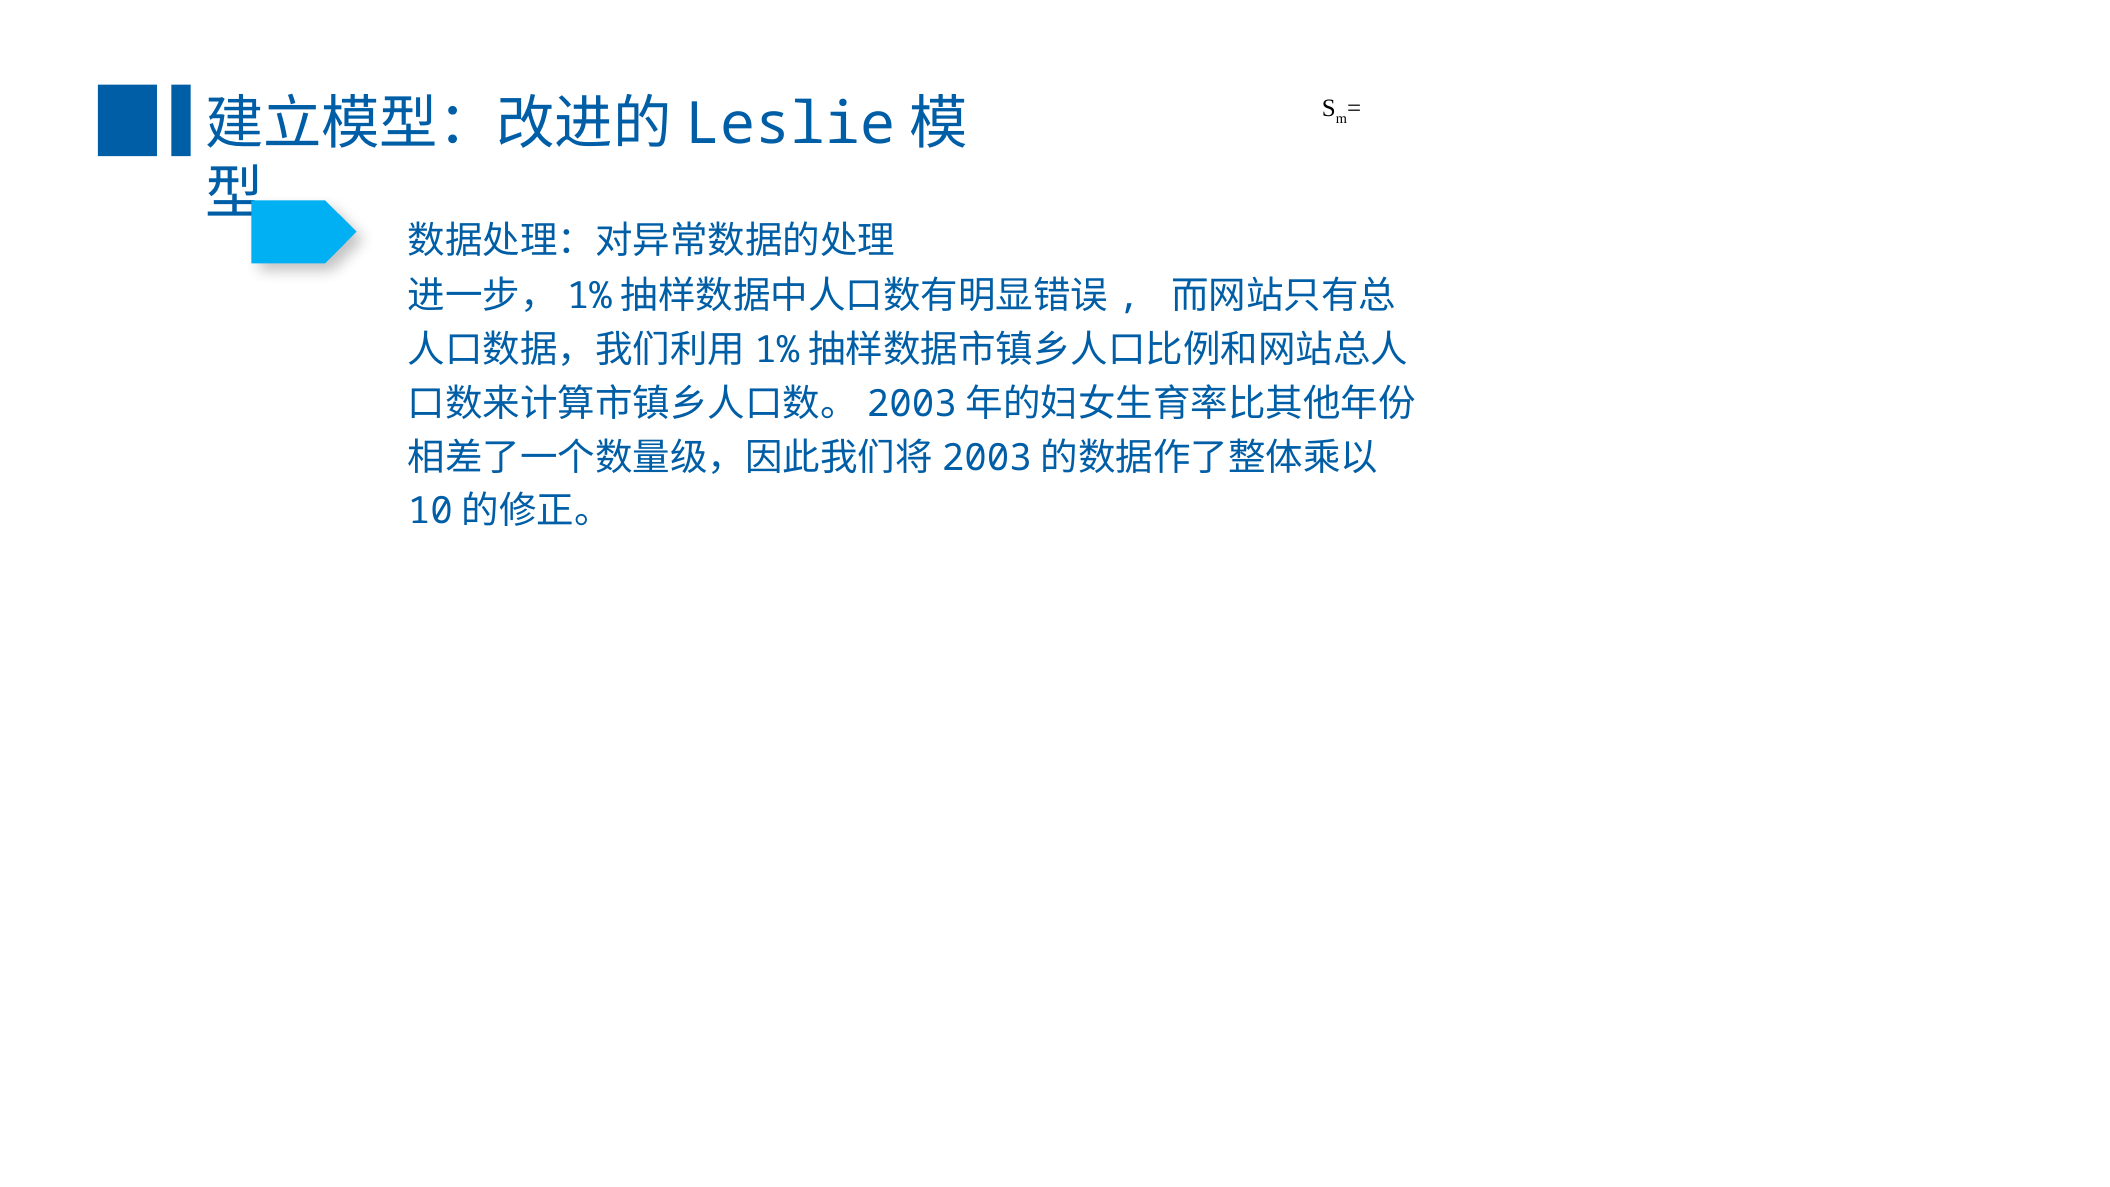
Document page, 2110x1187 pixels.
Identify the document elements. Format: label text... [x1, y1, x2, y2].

text_box Sm= [1306, 83, 1377, 134]
text_box [250, 199, 358, 265]
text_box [97, 77, 986, 164]
text_box 数据处理：对异常数据的处理 进一步，1%抽样数据中人口数有明显错误, 而网站只有总人口数据，我们利用1%抽样数据市镇乡人口比例和网站总人口数来计算市镇乡人口数。2003年的妇女生育率比其他年份相差了一个数量级，因此我们将2003的数据作了整体乘以10的修正。 [393, 200, 1445, 539]
